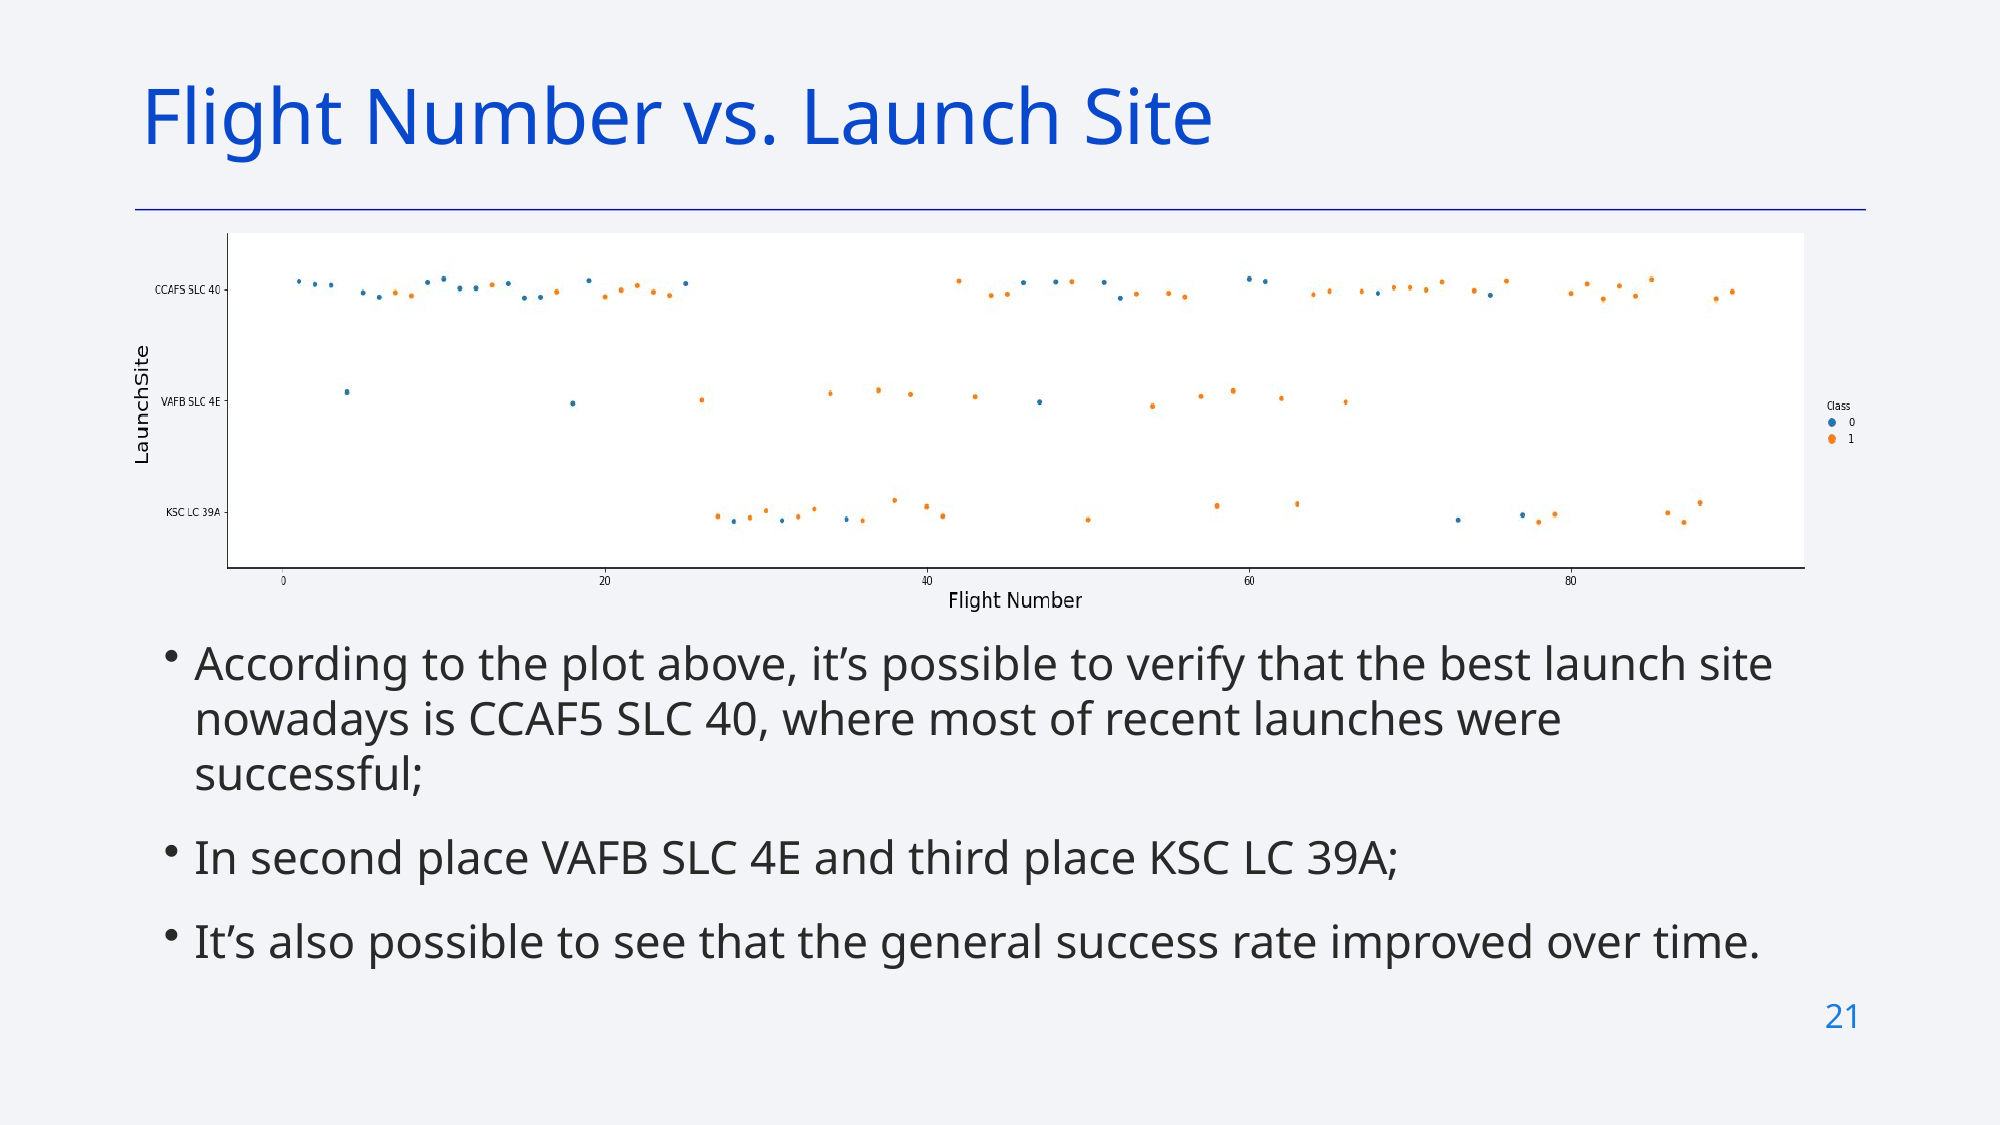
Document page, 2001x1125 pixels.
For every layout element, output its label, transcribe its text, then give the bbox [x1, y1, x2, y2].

picture [0, 0, 2000, 1125]
slide_number 21 [1818, 1001, 1872, 1125]
title Flight Number vs. Launch Site [139, 65, 1819, 226]
text_box According to the plot above, it’s possible to verify that the best launch site nowadays is CCAF5 SLC 40, where most of recent launches were successful; In second place VAFB SLC 4E and third place KSC LC 39A; It’s also possible to see that the general success rate improved over time. [161, 632, 1778, 968]
